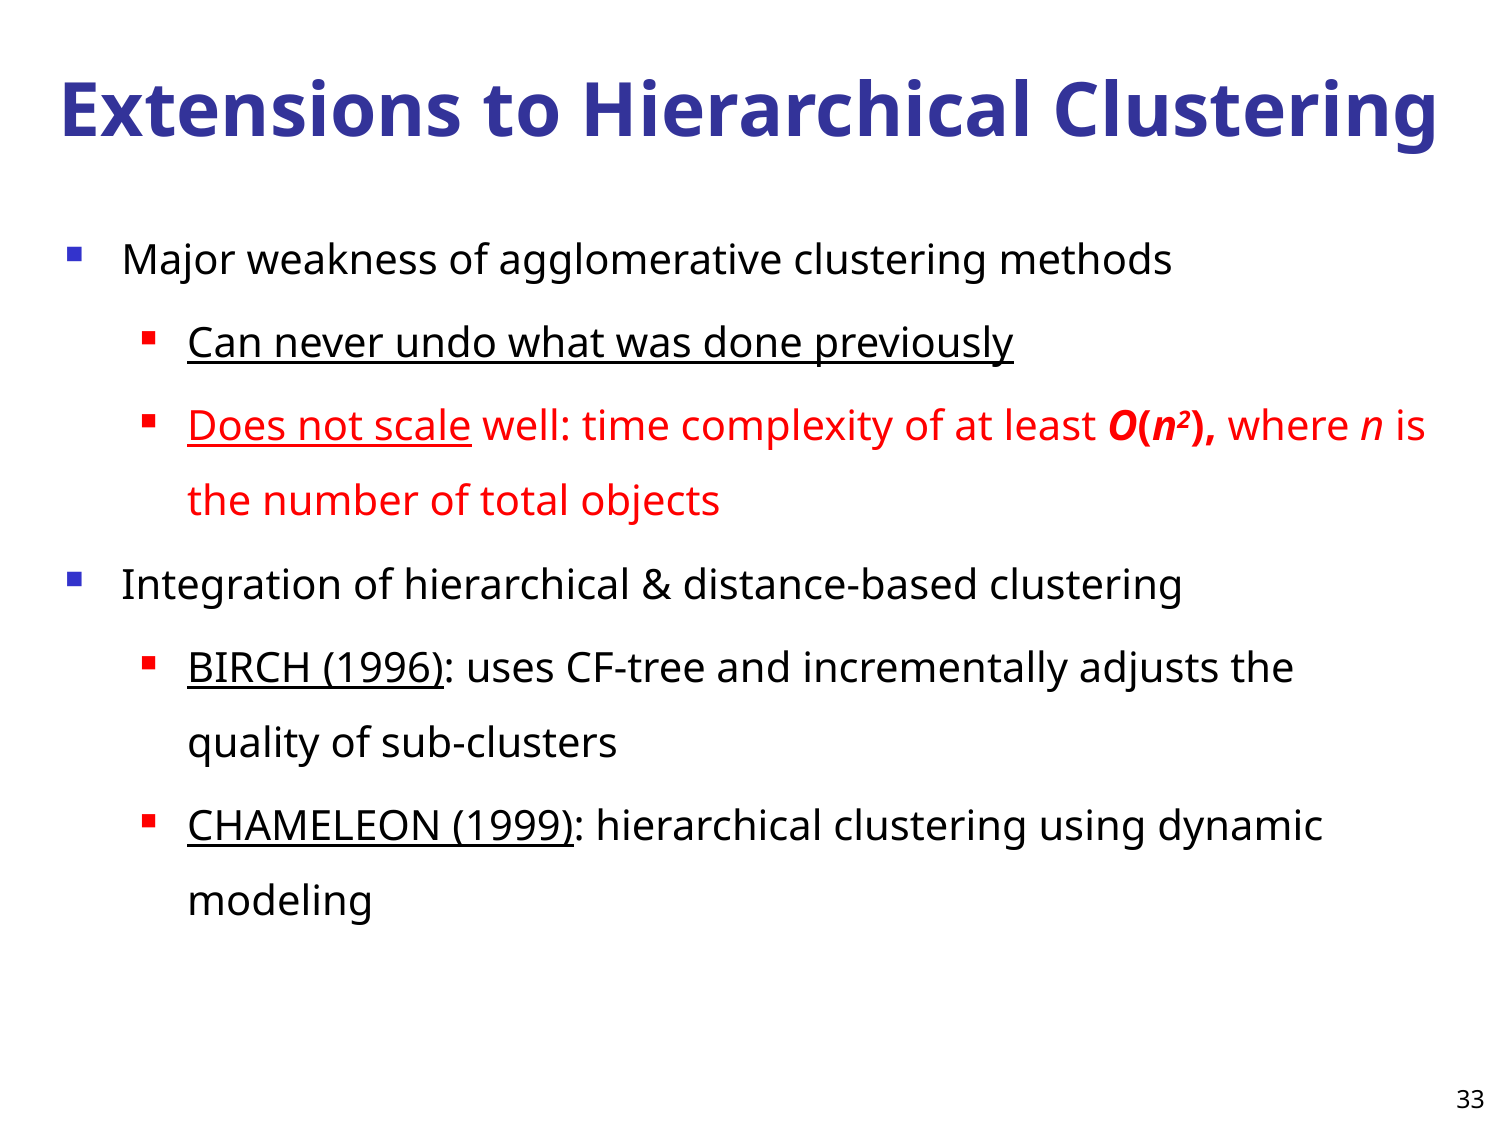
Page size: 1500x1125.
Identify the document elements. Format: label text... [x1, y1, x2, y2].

title Extensions to Hierarchical Clustering [0, 50, 1500, 163]
slide_number 33 [1187, 1062, 1500, 1125]
list Major weakness of agglomerative clustering methods Can never undo what was done previously Does not scale well: time complexity of at least O(n2), where n is the number of total objects Integration of hierarchical & distance-based clustering BIRCH (1996): uses CF-tree and incrementally adjusts the quality of sub-clusters CHAMELEON (1999): hierarchical clustering using dynamic modeling [50, 200, 1450, 1050]
